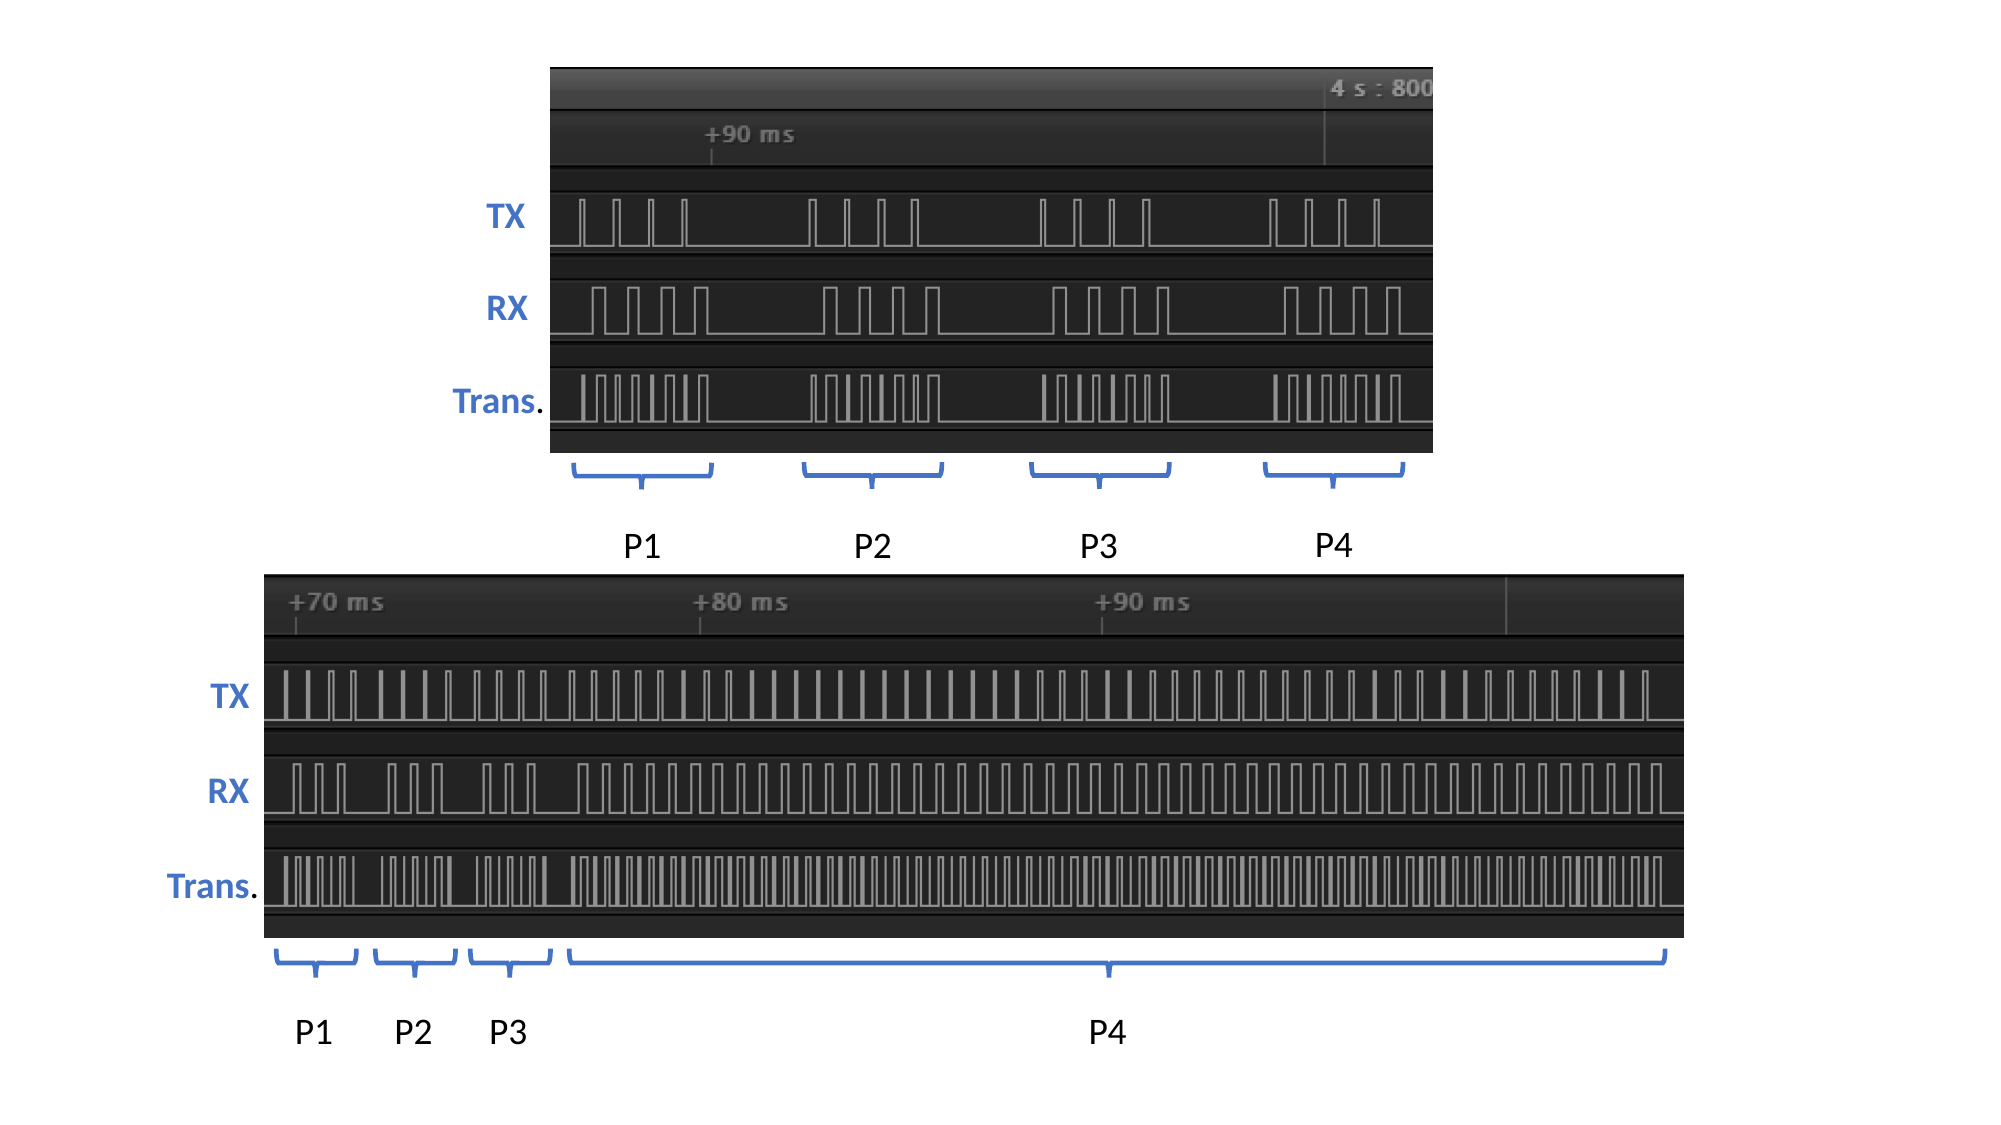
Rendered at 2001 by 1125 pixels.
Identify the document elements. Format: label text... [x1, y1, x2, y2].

text_box Trans. [152, 853, 264, 914]
text_box [1264, 461, 1404, 489]
text_box [469, 948, 552, 978]
text_box [1030, 462, 1170, 489]
text_box P4 [1299, 512, 1368, 572]
text_box P1 [608, 513, 677, 574]
text_box P4 [1073, 999, 1161, 1060]
text_box [568, 948, 1666, 978]
text_box RX [471, 275, 543, 336]
text_box P2 [379, 999, 466, 1060]
text_box [573, 462, 713, 490]
text_box P3 [1065, 513, 1134, 574]
text_box [803, 462, 943, 489]
text_box P3 [474, 999, 561, 1060]
picture [264, 574, 1684, 938]
text_box [374, 948, 457, 978]
text_box Trans. [437, 368, 550, 428]
text_box TX [471, 183, 541, 244]
text_box TX [195, 663, 264, 723]
text_box [275, 948, 357, 978]
text_box RX [192, 758, 264, 819]
text_box P1 [280, 999, 367, 1060]
picture [550, 67, 1433, 453]
text_box P2 [838, 513, 907, 574]
